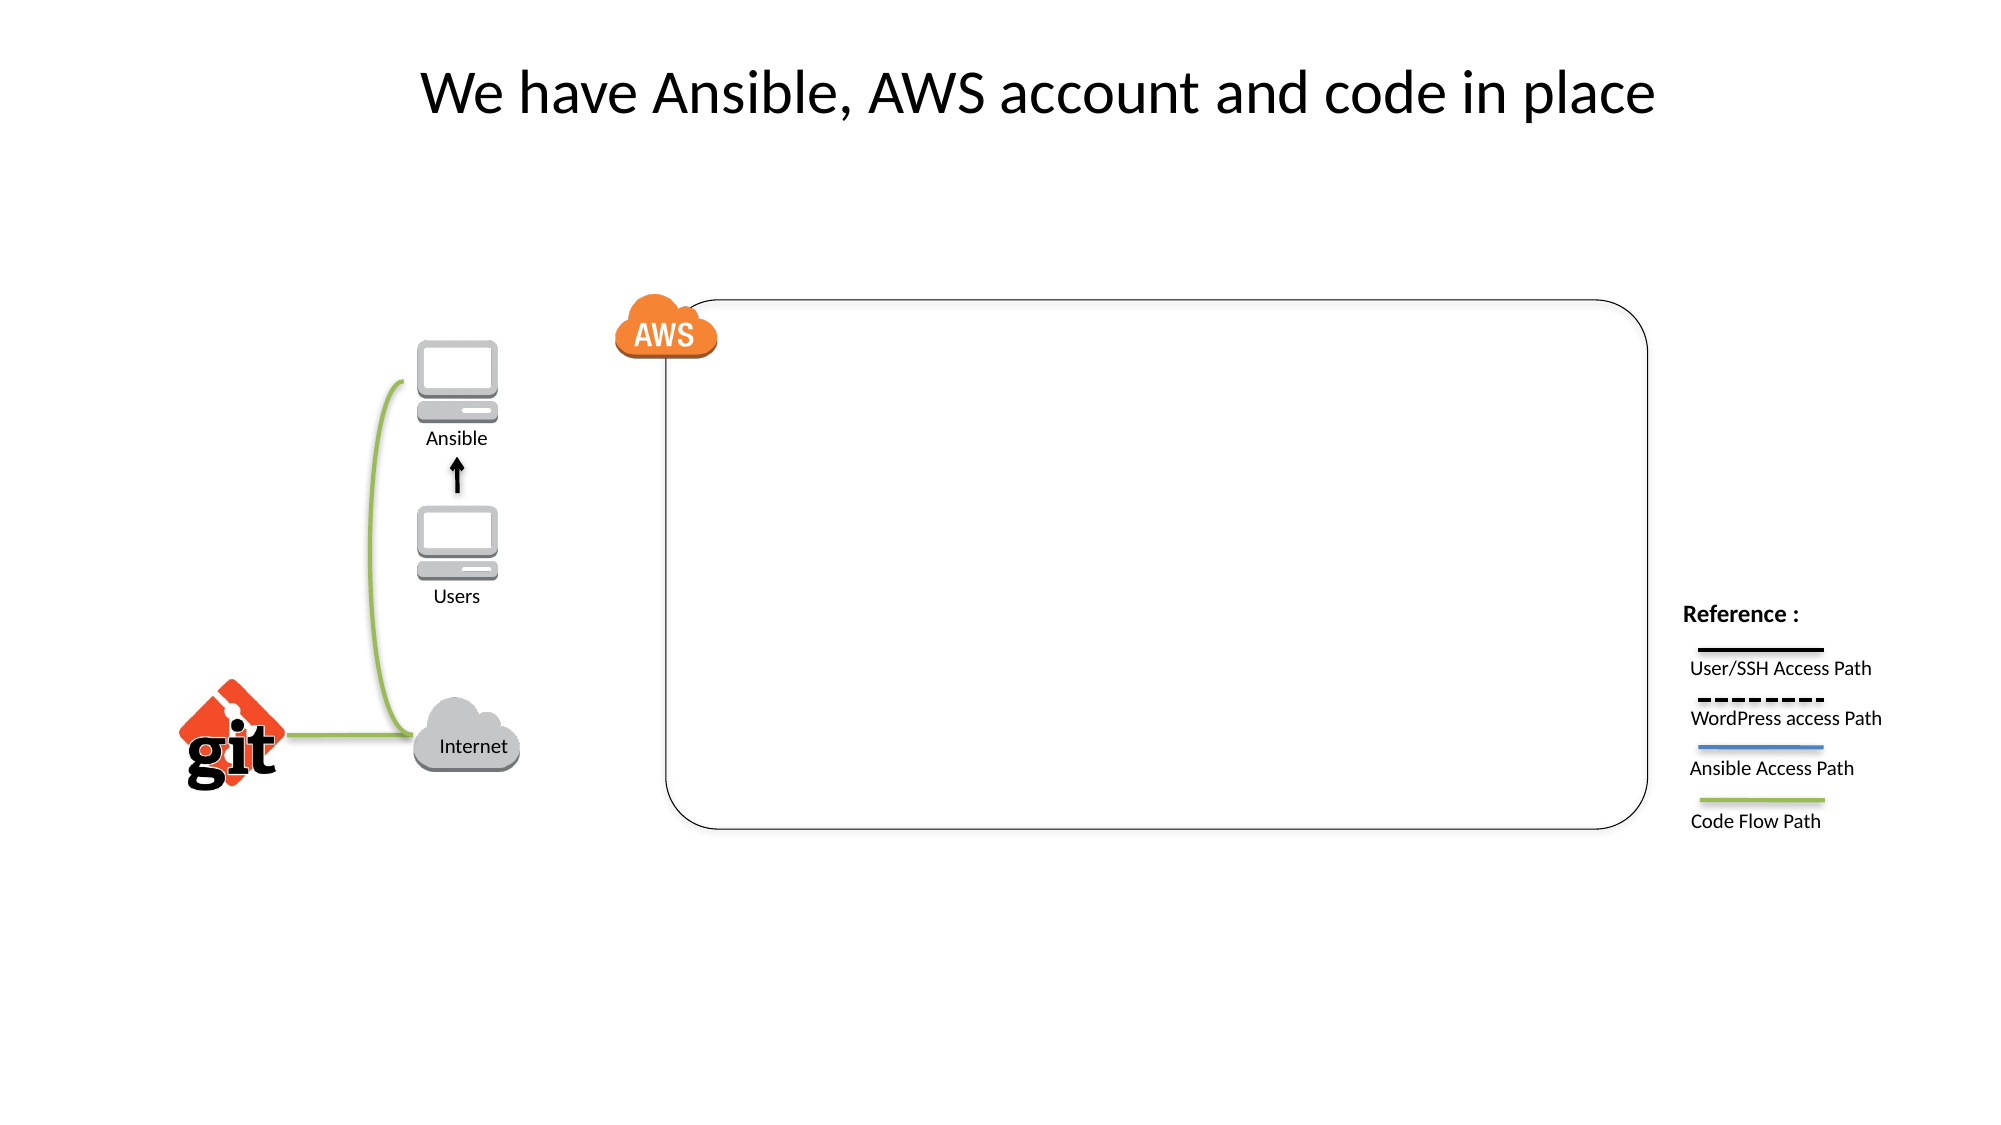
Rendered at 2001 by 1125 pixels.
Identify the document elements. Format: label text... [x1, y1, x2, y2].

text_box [412, 674, 525, 796]
text_box We have Ansible, AWS account and code in place [404, 43, 1674, 133]
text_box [403, 380, 414, 736]
text_box User/SSH Access Path [1675, 647, 1888, 687]
picture [175, 679, 288, 791]
text_box [665, 299, 1649, 830]
picture [612, 274, 720, 378]
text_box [403, 325, 512, 458]
text_box Reference : [1668, 590, 1815, 636]
text_box Code Flow Path [1676, 800, 1837, 840]
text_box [418, 492, 512, 617]
text_box WordPress access Path [1676, 697, 1898, 737]
text_box Ansible Access Path [1674, 747, 1870, 787]
